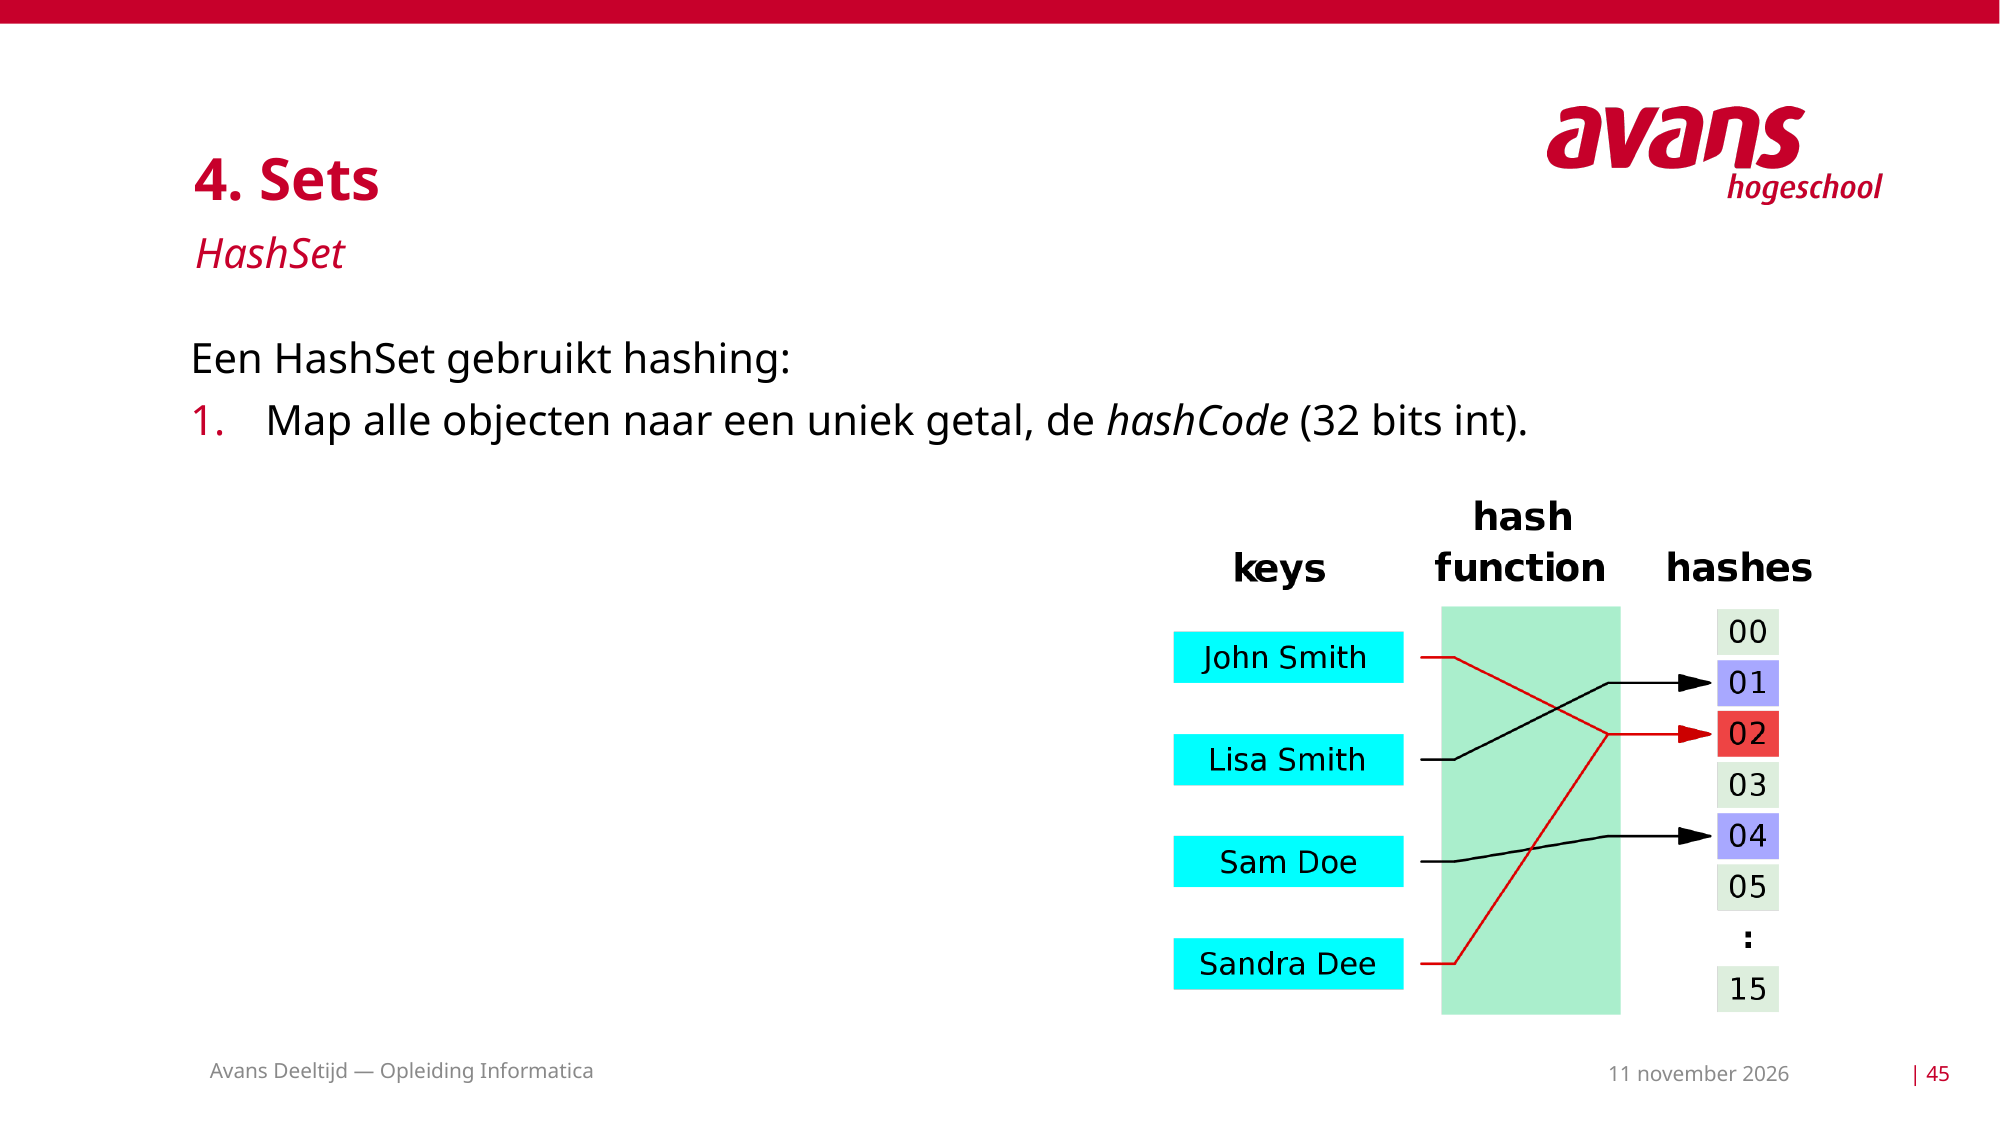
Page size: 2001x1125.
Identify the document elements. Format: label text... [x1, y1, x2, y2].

text_box Een HashSet gebruikt hashing: Map alle objecten naar een uniek getal, de hashCode (32 bits int). [190, 331, 1689, 917]
picture [1547, 106, 1883, 205]
picture [1148, 453, 1914, 1040]
footer Avans Deeltijd — Opleiding Informatica [194, 1054, 1199, 1090]
slide_number 11 mei 2021 [1339, 1056, 1790, 1092]
list HashSet [194, 226, 1465, 285]
slide_number | 45 [1816, 1056, 1951, 1092]
title 4. Sets [194, 150, 1465, 209]
